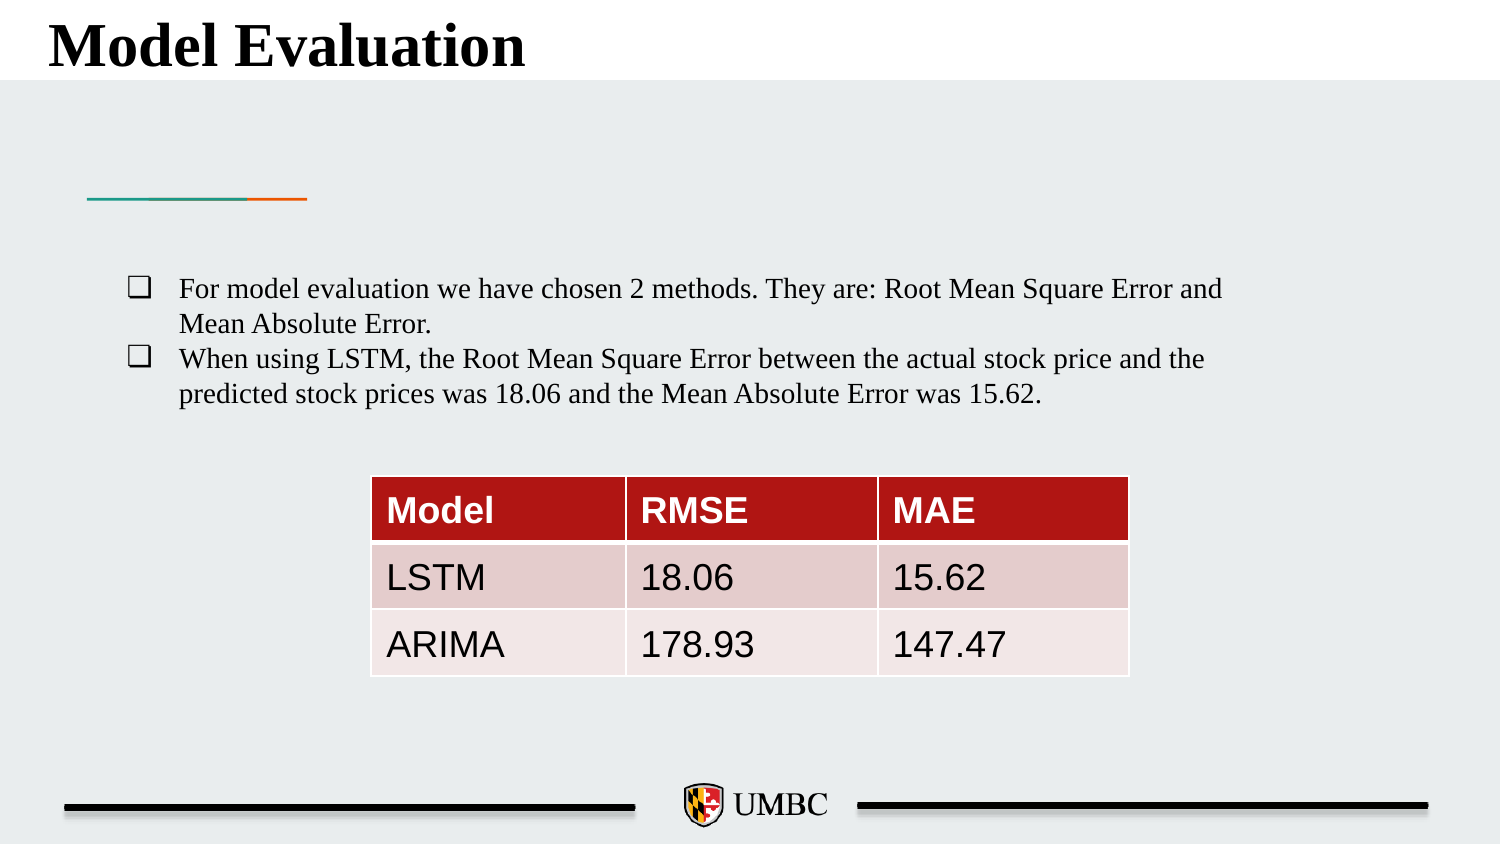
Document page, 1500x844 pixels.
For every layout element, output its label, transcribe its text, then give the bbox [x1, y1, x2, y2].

table_cell ARIMA [372, 610, 625, 675]
text_box Model Evaluation [33, 0, 1500, 94]
table_header RMSE [627, 477, 877, 540]
table_cell 178.93 [627, 610, 877, 675]
picture [683, 759, 1434, 844]
table_header Model [372, 477, 625, 540]
table_header MAE [879, 477, 1128, 540]
table_cell 15.62 [879, 545, 1128, 608]
text_box For model evaluation we have chosen 2 methods. They are: Root Mean Square Error and Mean Absolute Error. When using LSTM, the Root Mean Square Error between the actual stock price and the predicted stock prices was 18.06 and the Mean Absolute Error was 15.62. [88, 254, 1301, 425]
table_cell 147.47 [879, 610, 1128, 675]
table_cell LSTM [372, 545, 625, 608]
table_cell 18.06 [627, 545, 877, 608]
picture [58, 799, 642, 829]
